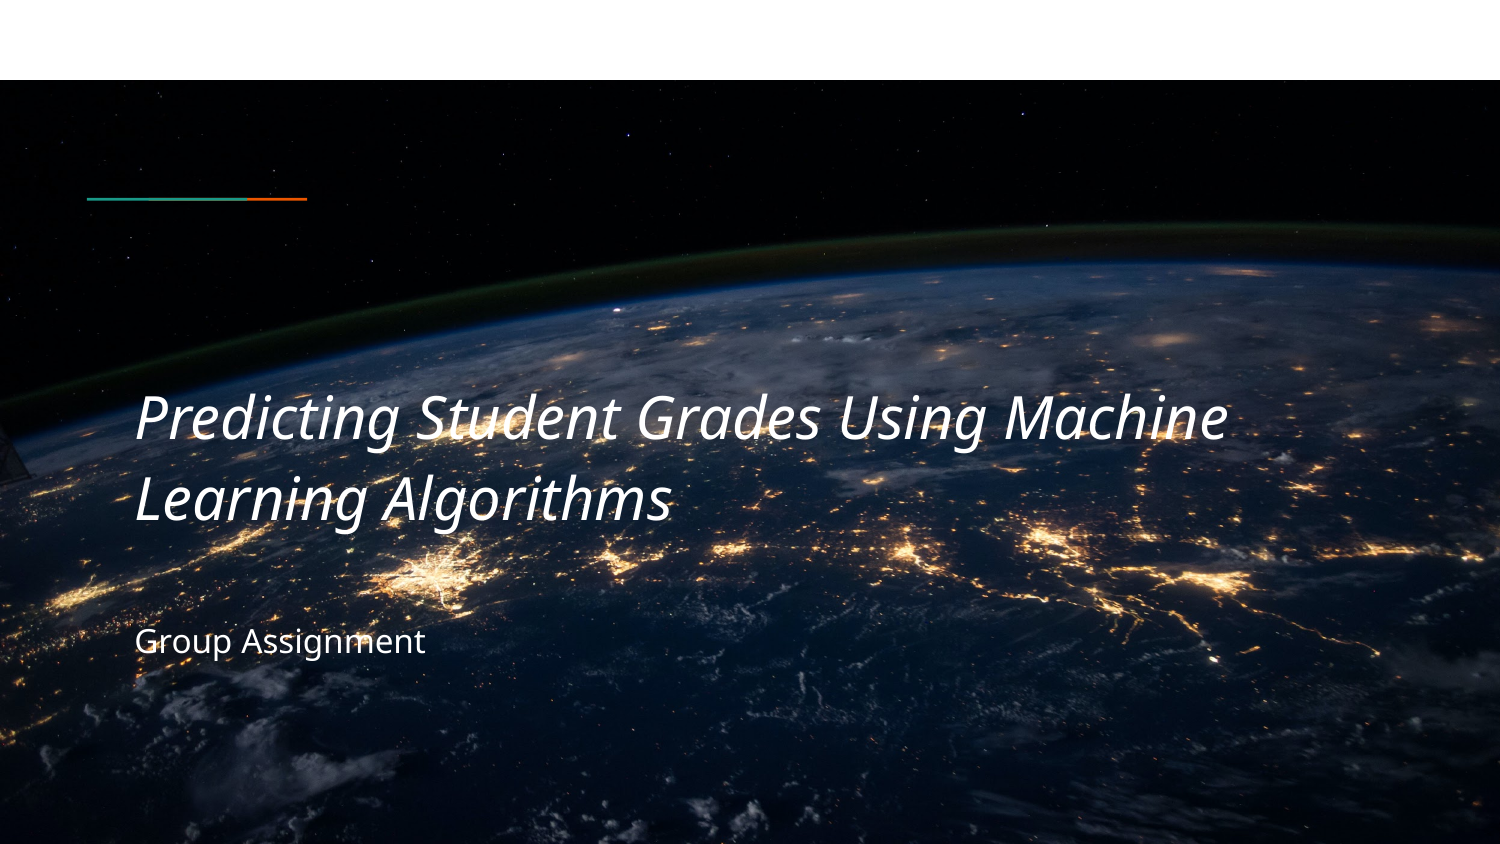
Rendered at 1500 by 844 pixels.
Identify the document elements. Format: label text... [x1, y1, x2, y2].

picture [0, 80, 1500, 844]
title Predicting Student Grades Using Machine Learning Algorithms [119, 232, 1381, 556]
subtitle Group Assignment [119, 602, 1381, 692]
